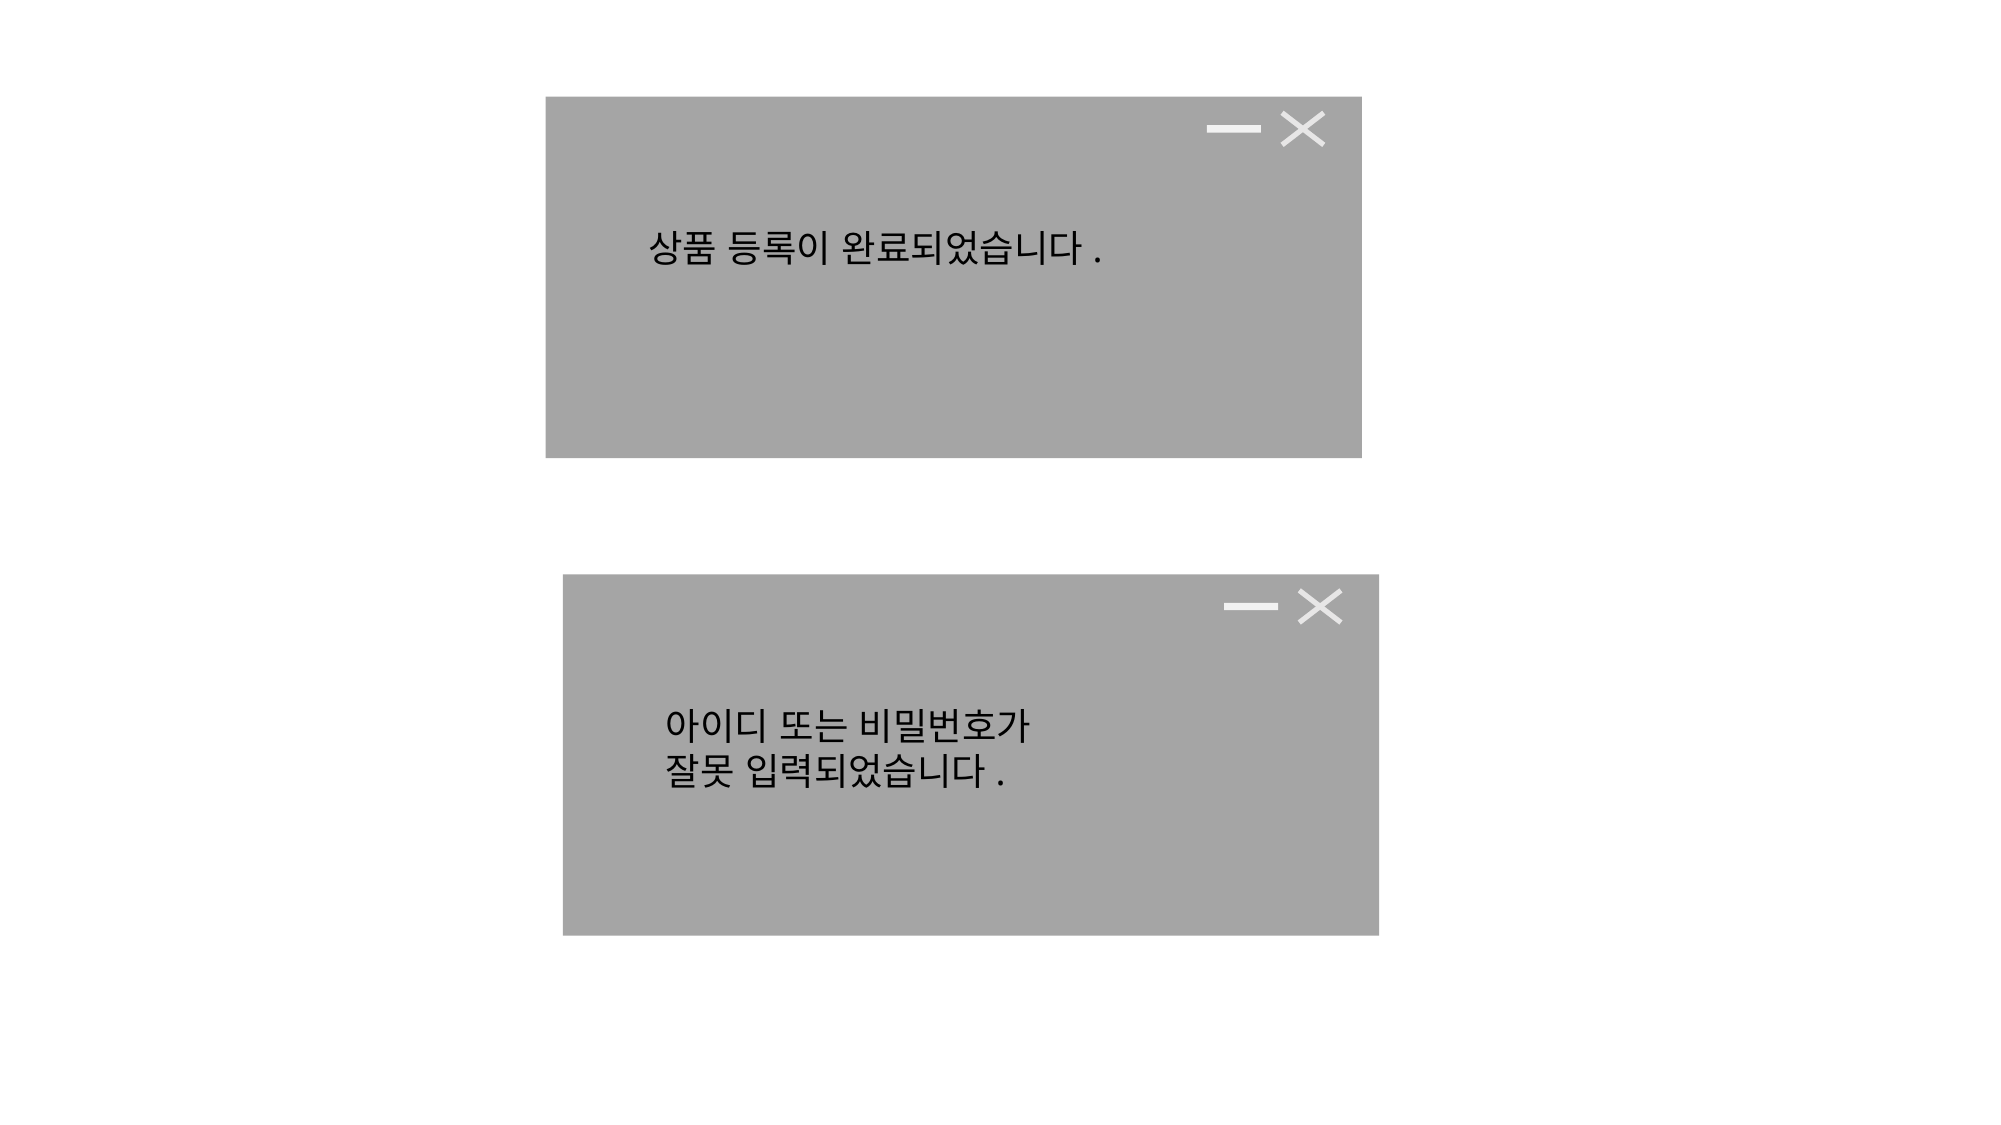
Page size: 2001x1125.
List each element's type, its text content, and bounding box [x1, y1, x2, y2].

text_box [1206, 124, 1262, 134]
text_box [1277, 107, 1329, 151]
text_box [545, 96, 1363, 459]
text_box [1223, 602, 1279, 611]
text_box [1294, 585, 1346, 628]
text_box [562, 573, 1380, 937]
text_box 아이디 또는 비밀번호가 잘못 입력되었습니다. [650, 695, 1290, 801]
text_box 상품 등록이 완료되었습니다. [633, 217, 1273, 278]
